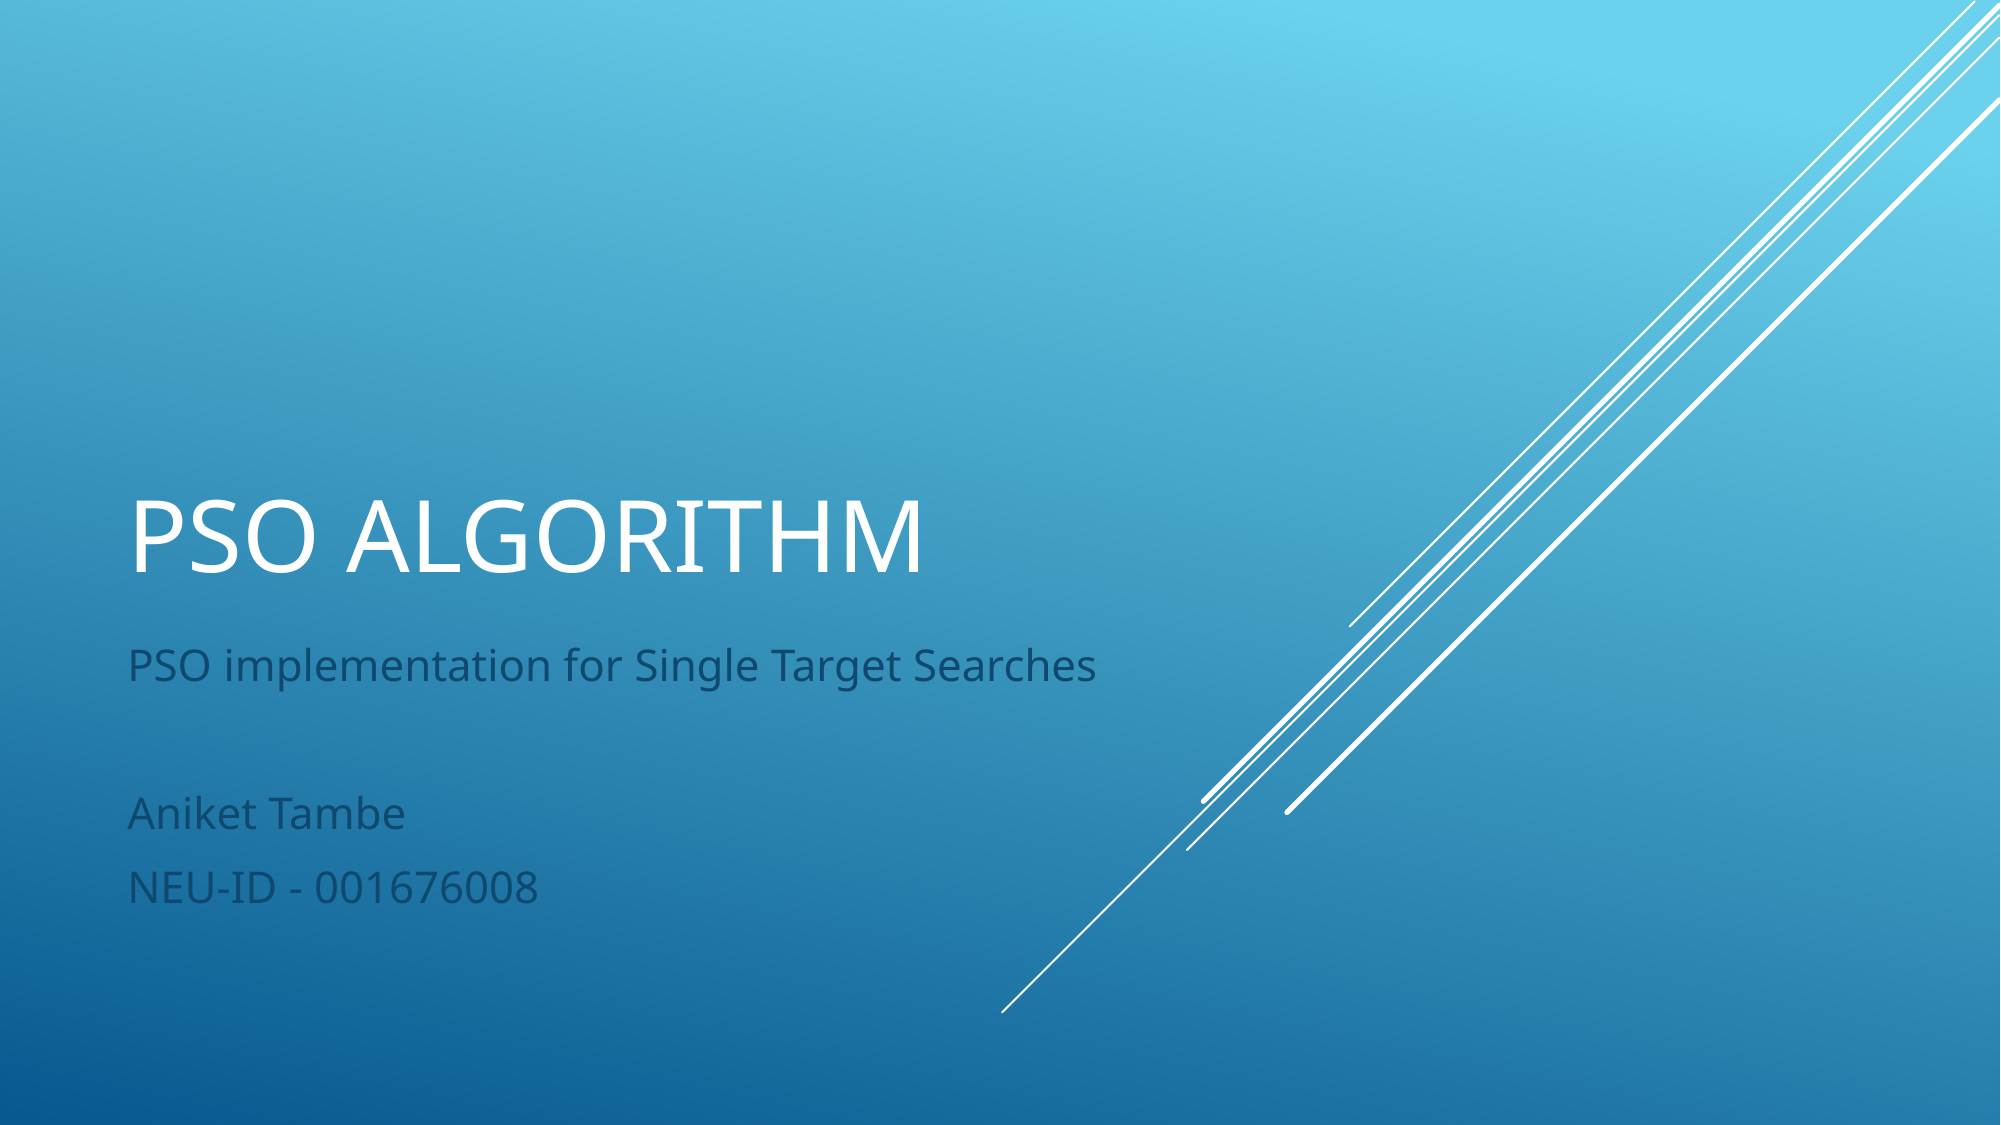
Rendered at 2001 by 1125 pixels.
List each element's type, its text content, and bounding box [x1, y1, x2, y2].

subtitle PSO implementation for Single Target Searches Aniket Tambe NEU-ID - 001676008 [112, 630, 1163, 950]
title PSO Algorithm [112, 112, 1425, 600]
